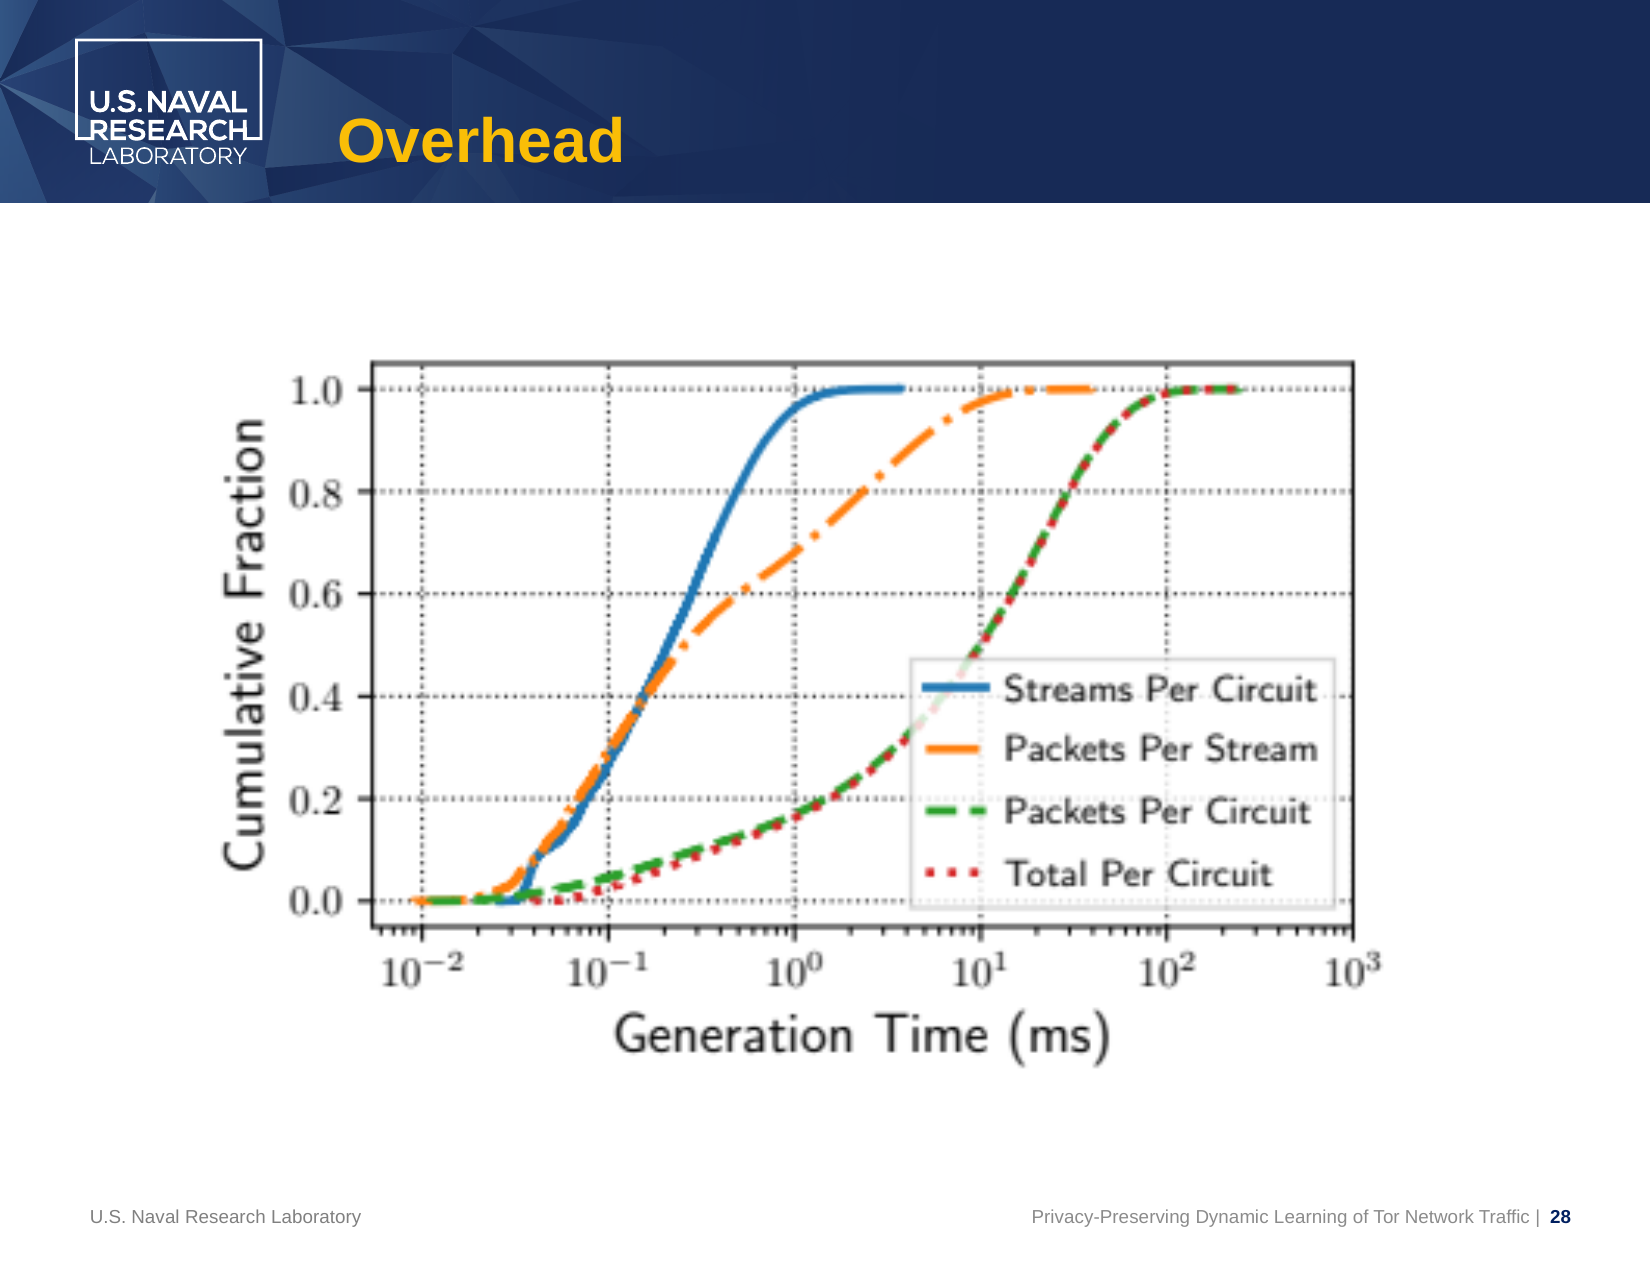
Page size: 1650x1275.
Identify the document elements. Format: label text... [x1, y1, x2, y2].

picture [0, 0, 1650, 203]
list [194, 327, 1384, 1072]
title Overhead [337, 104, 1538, 180]
slide_number Privacy-Preserving Dynamic Learning of Tor Network Traffic | 28 [1012, 1181, 1572, 1250]
footer U.S. Naval Research Laboratory [75, 1181, 632, 1250]
